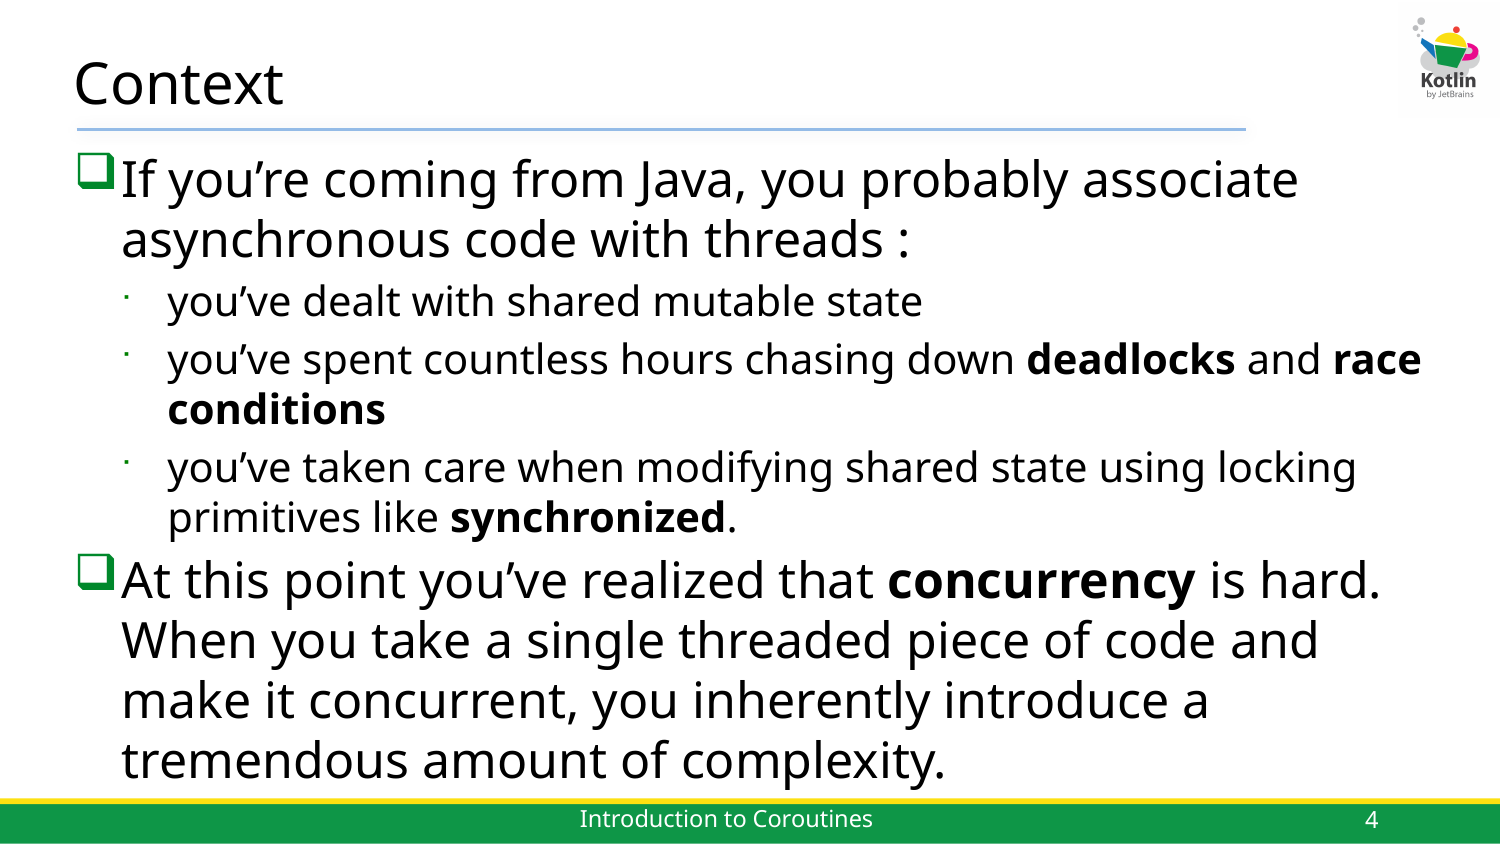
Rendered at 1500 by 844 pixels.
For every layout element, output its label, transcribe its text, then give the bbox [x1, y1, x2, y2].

footer Introduction to Coroutines [527, 802, 927, 843]
title Context [64, 0, 1341, 126]
list If you’re coming from Java, you probably associate asynchronous code with threads : you’ve dealt with shared mutable state you’ve spent countless hours chasing down deadlocks and race conditions you’ve taken care when modifying shared state using locking primitives like synchronized. At this point you’ve realized that concurrency is hard. When you take a single threaded piece of code and make it concurrent, you inherently introduce a tremendous amount of complexity. [64, 137, 1471, 844]
slide_number 4 [1074, 799, 1388, 844]
picture [1398, 2, 1500, 118]
